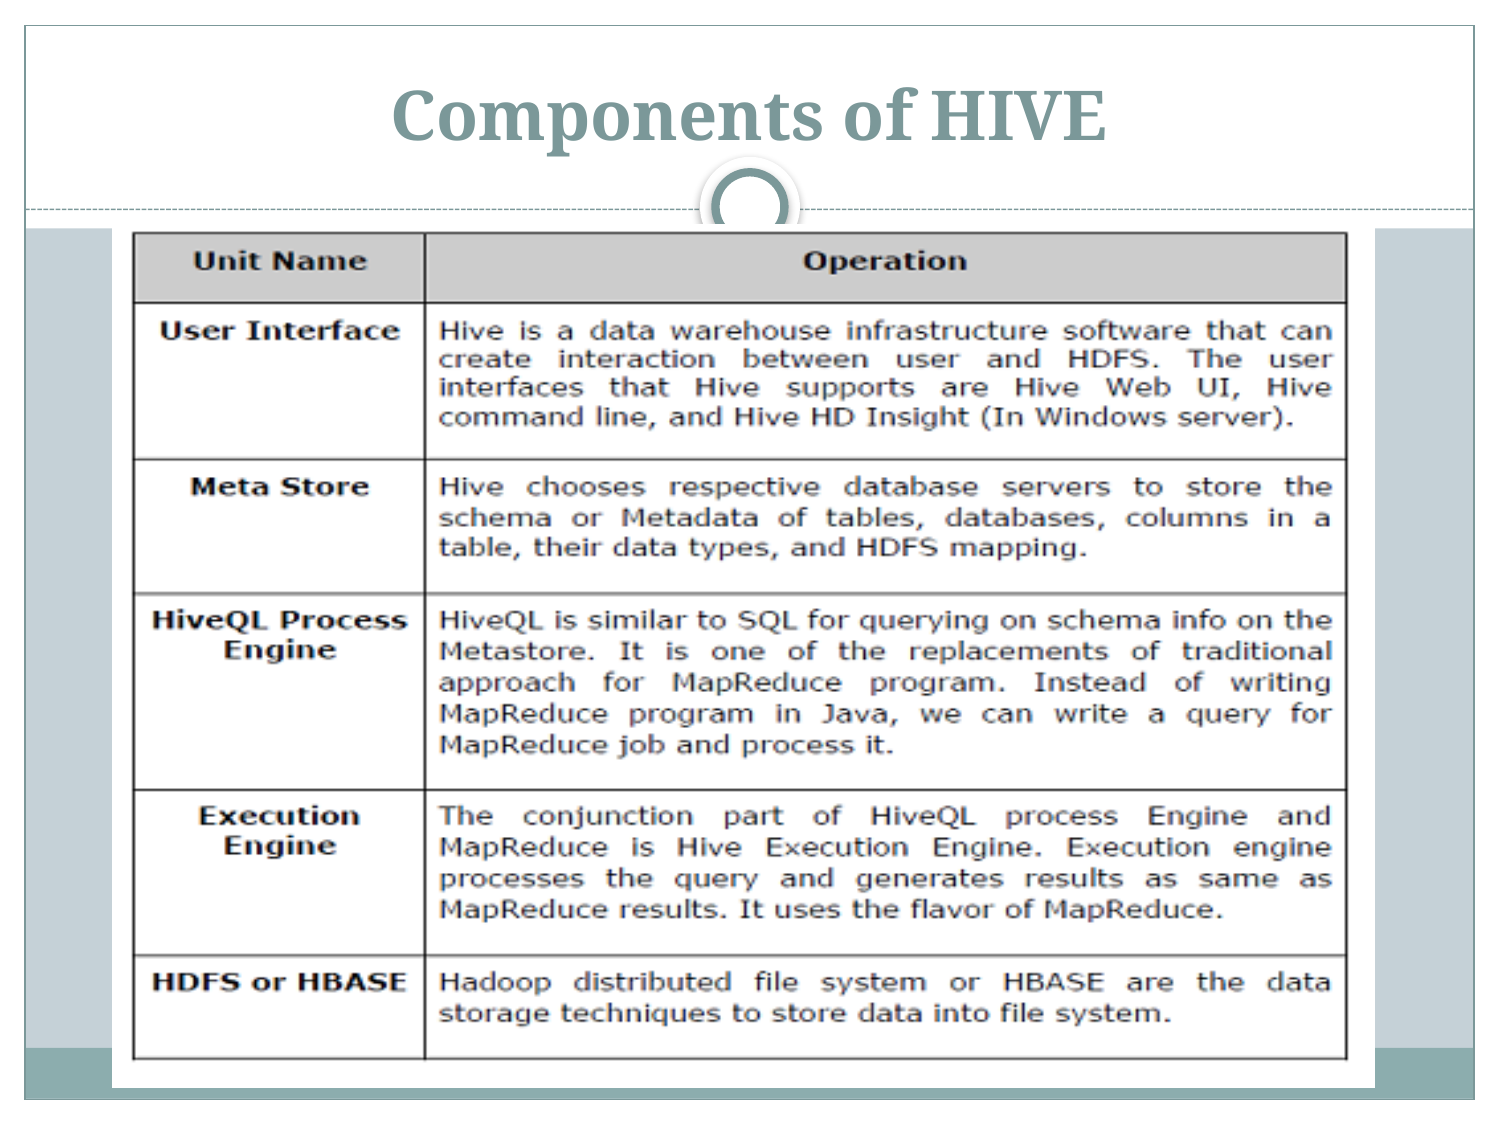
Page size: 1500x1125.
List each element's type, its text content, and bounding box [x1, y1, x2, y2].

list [112, 224, 1376, 1088]
title Components of HIVE [49, 37, 1450, 162]
